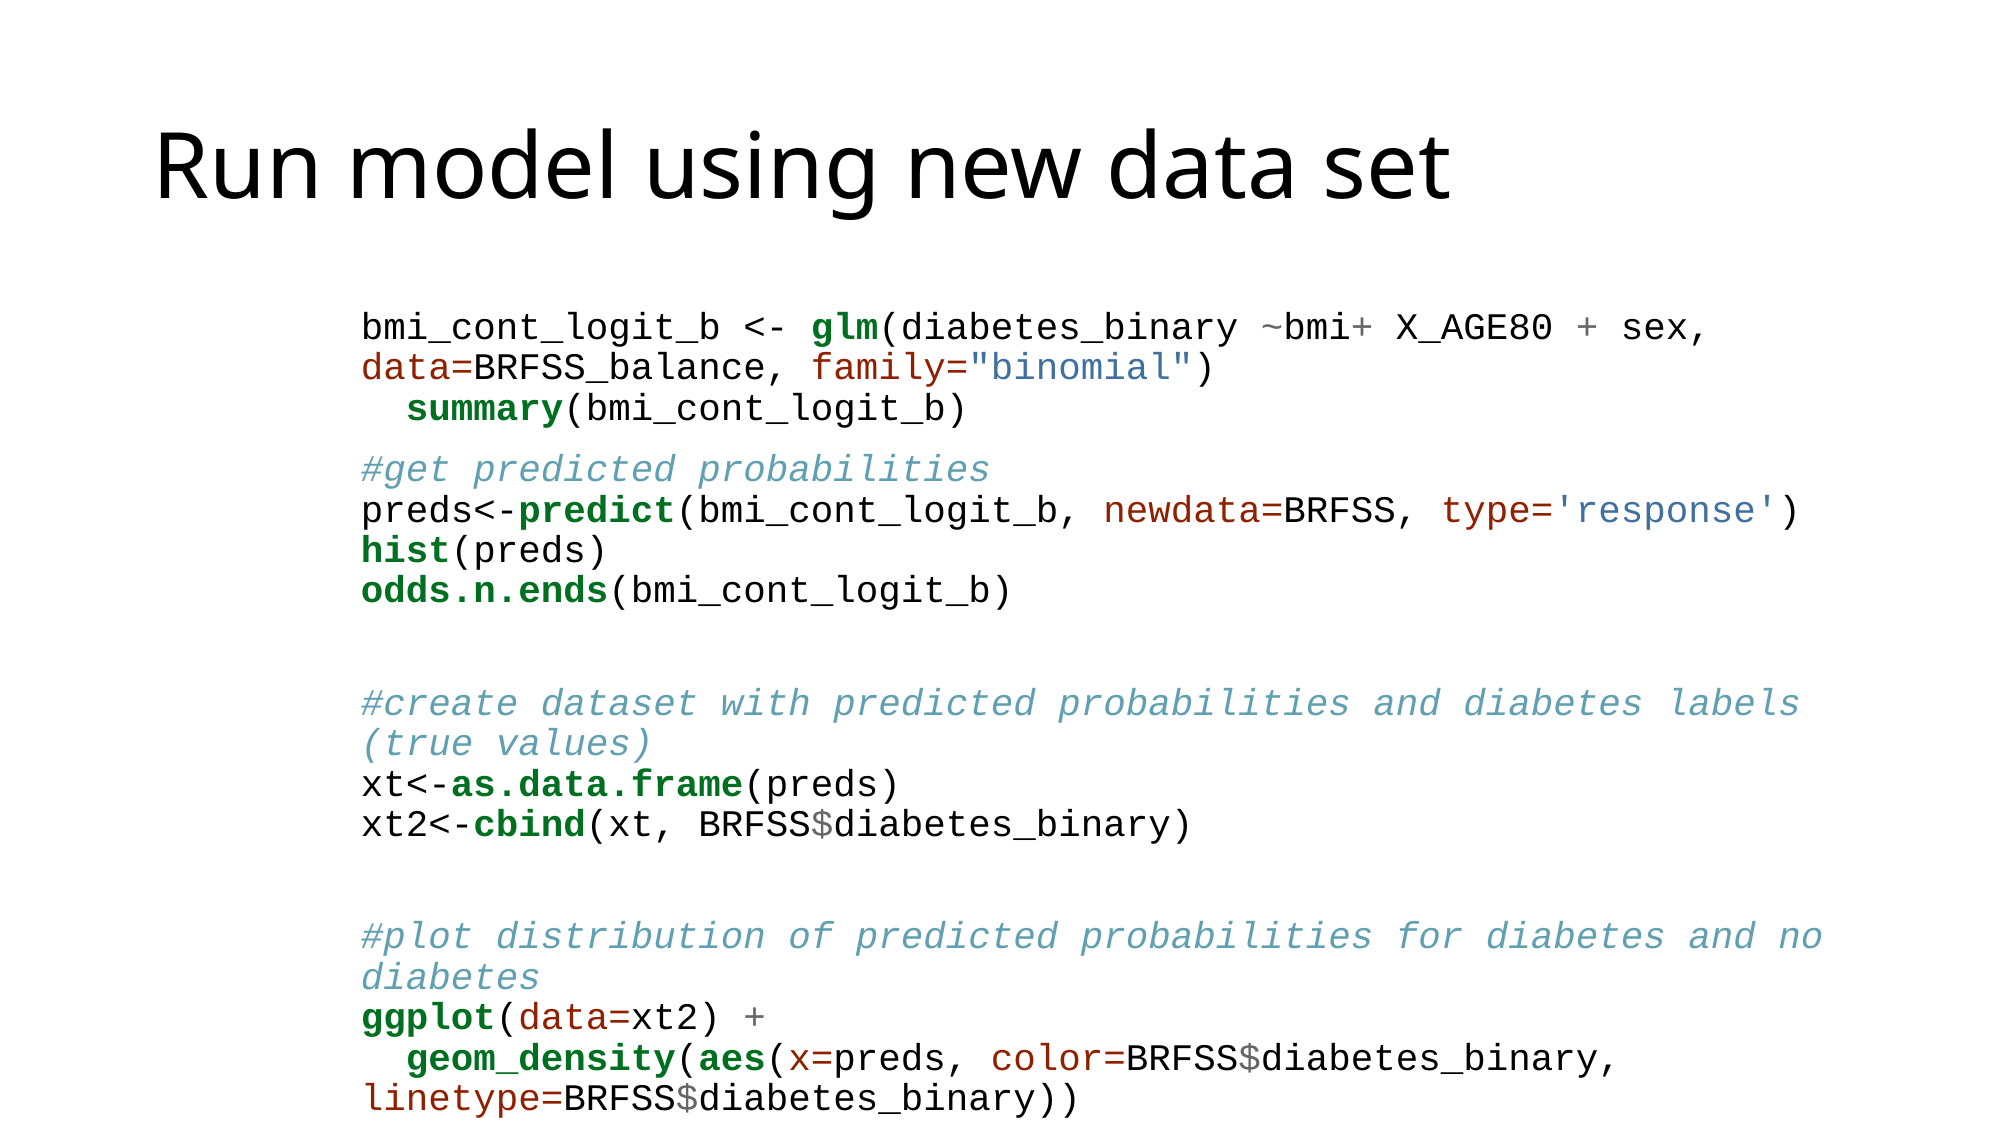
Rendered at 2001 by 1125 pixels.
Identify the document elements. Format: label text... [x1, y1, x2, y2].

title Run model using new data set [137, 59, 1863, 278]
list bmi_cont_logit_b <- glm(diabetes_binary ~bmi+ X_AGE80 + sex, data=BRFSS_balance, family="binomial") summary(bmi_cont_logit_b) #get predicted probabilities preds<-predict(bmi_cont_logit_b, newdata=BRFSS, type='response') hist(preds) odds.n.ends(bmi_cont_logit_b) #create dataset with predicted probabilities and diabetes labels (true values) xt<-as.data.frame(preds) xt2<-cbind(xt, BRFSS$diabetes_binary) #plot distribution of predicted probabilities for diabetes and no diabetes ggplot(data=xt2) + geom_density(aes(x=preds, color=BRFSS$diabetes_binary, linetype=BRFSS$diabetes_binary)) [137, 299, 1863, 1014]
